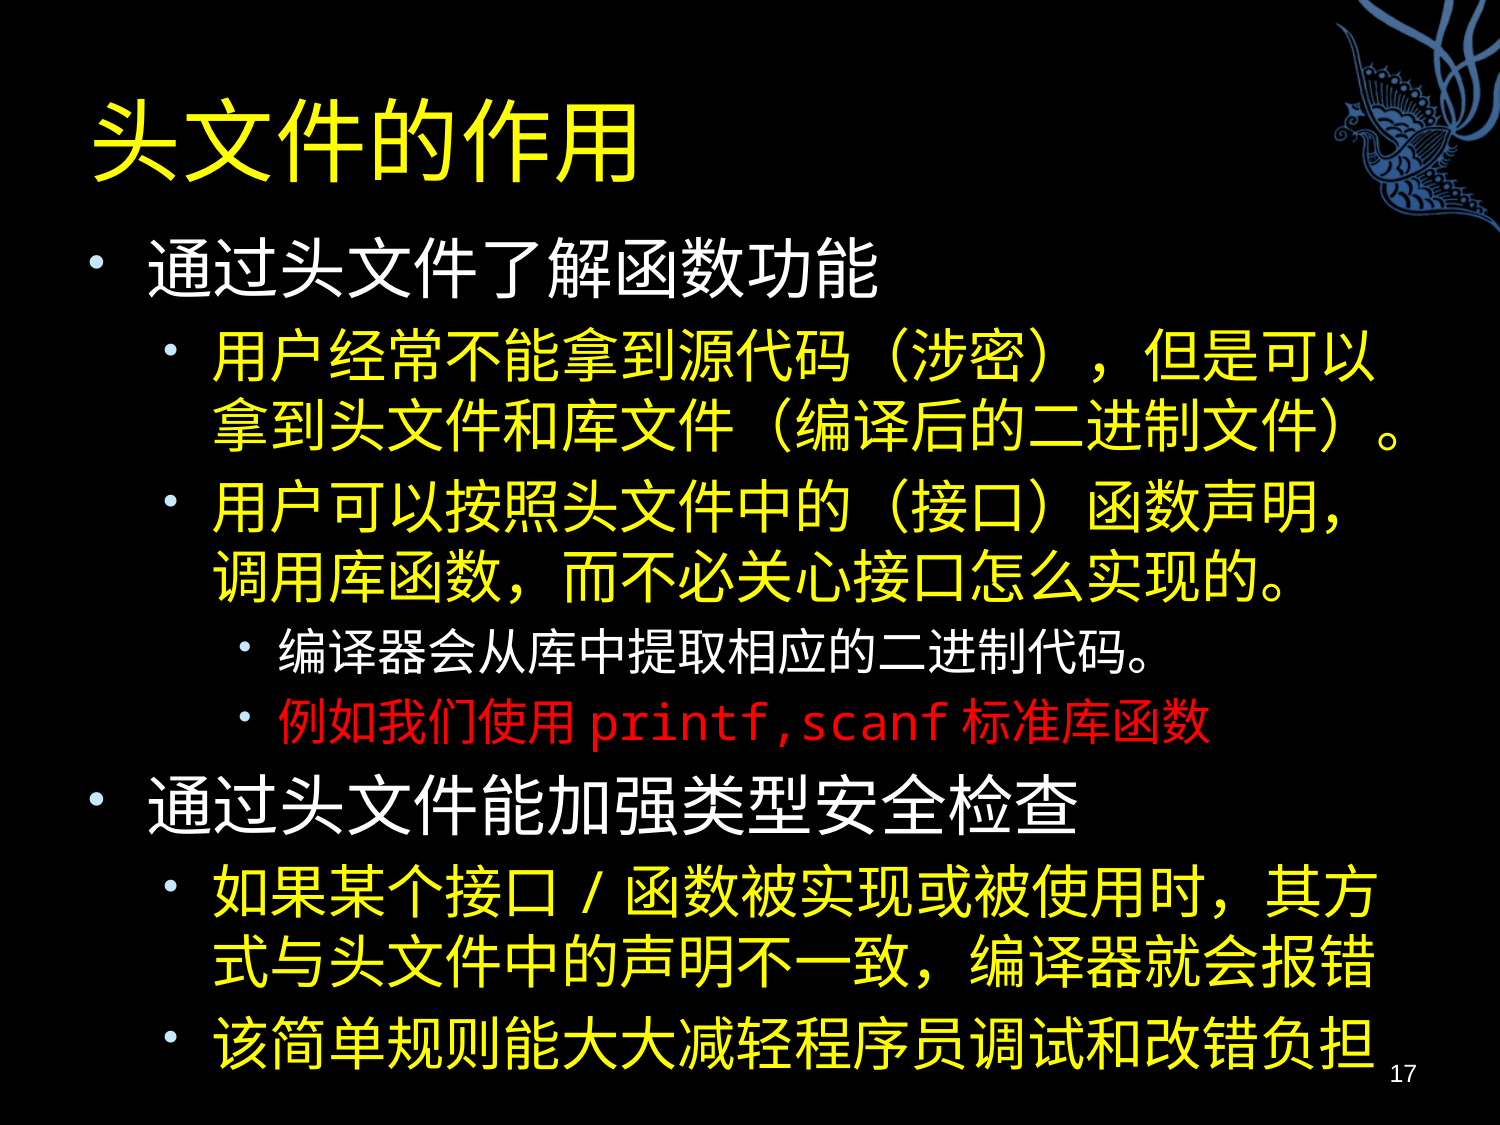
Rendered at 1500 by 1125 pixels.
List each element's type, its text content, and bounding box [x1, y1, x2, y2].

list 通过头文件了解函数功能 用户经常不能拿到源代码（涉密），但是可以拿到头文件和库文件（编译后的二进制文件）。 用户可以按照头文件中的（接口）函数声明，调用库函数，而不必关心接口怎么实现的。 编译器会从库中提取相应的二进制代码。 例如我们使用printf,scanf标准库函数 通过头文件能加强类型安全检查 如果某个接口/函数被实现或被使用时，其方式与头文件中的声明不一致，编译器就会报错 该简单规则能大大减轻程序员调试和改错负担 [75, 219, 1425, 1106]
slide_number 17 [1074, 1042, 1425, 1103]
title 头文件的作用 [75, 45, 1351, 219]
